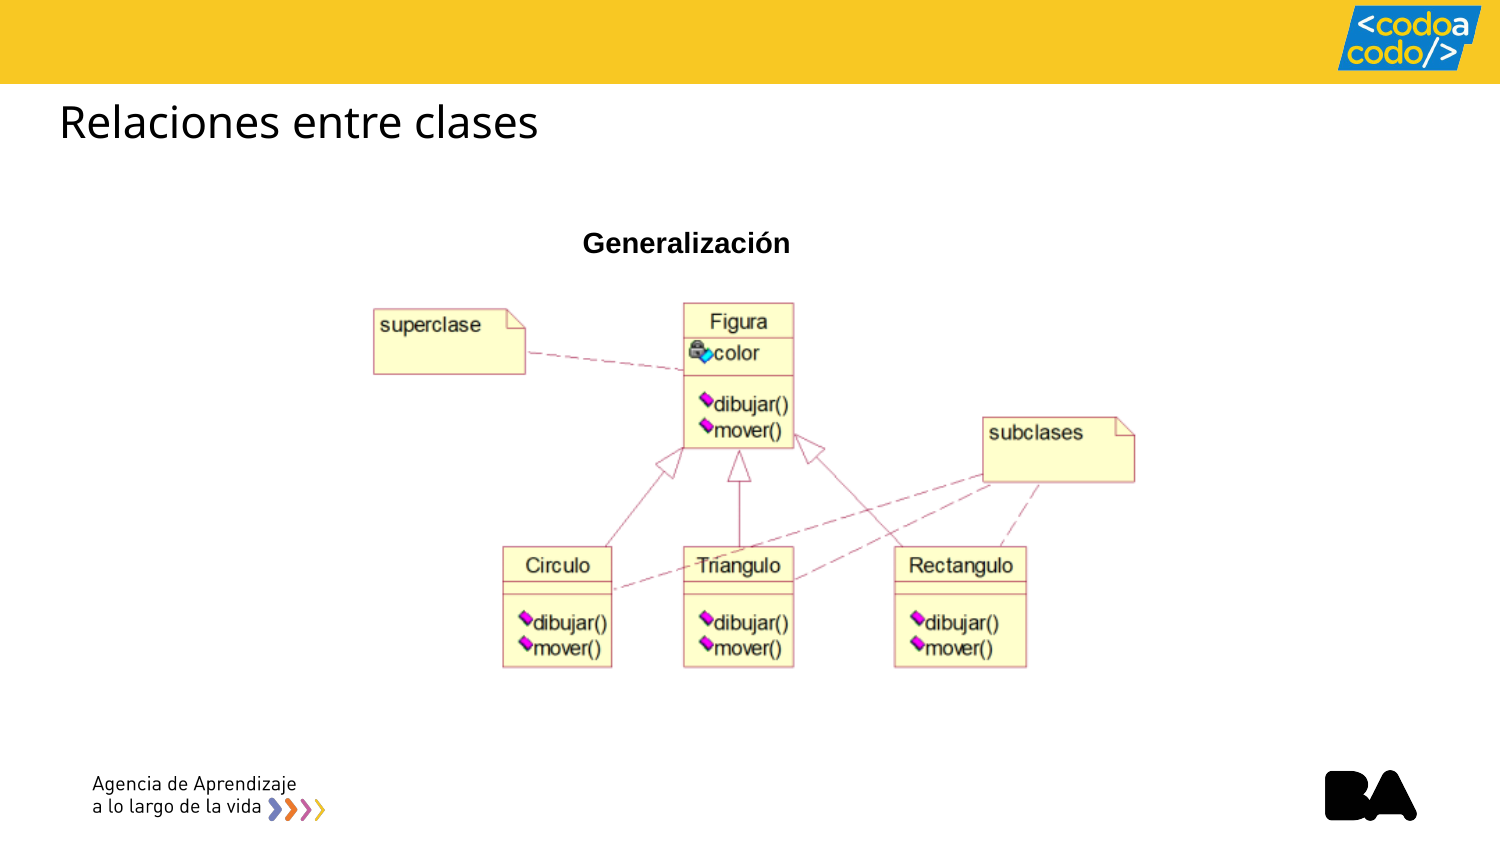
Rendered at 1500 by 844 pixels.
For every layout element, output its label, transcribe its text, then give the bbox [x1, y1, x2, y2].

picture [1337, 5, 1482, 71]
picture [70, 756, 344, 835]
title Relaciones entre clases [43, 79, 1332, 163]
picture [1325, 770, 1417, 821]
text_box Generalización [567, 216, 960, 267]
picture [358, 293, 1142, 678]
